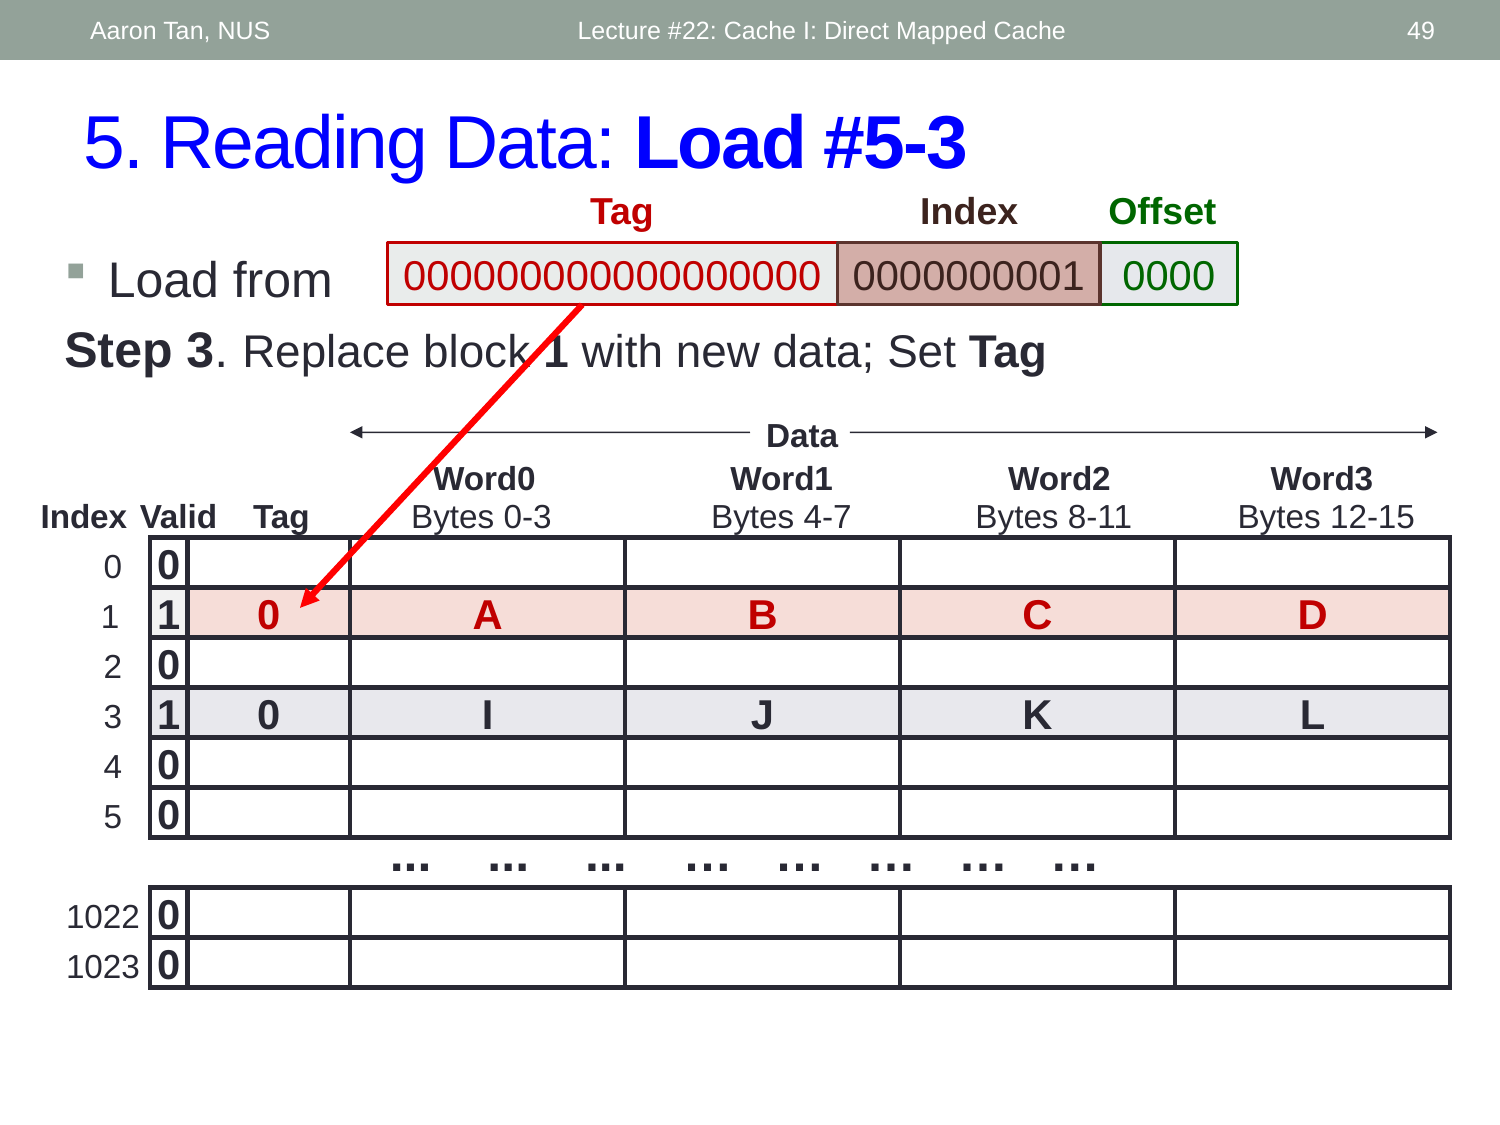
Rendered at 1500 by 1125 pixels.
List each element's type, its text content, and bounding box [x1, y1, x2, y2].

list Load from Step 3. Replace block 1 with new data; Set Tag [590, 240, 1450, 398]
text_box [24, 407, 1451, 993]
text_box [387, 179, 1251, 305]
slide_number 49 [1308, 3, 1450, 57]
title 5. Reading Data: Load #5-3 [68, 86, 1450, 192]
slide_number Aaron Tan, NUS [75, 3, 550, 57]
list Load from Step 3. Replace block 1 with new data; Set Tag [49, 240, 384, 398]
footer Lecture #22: Cache I: Direct Mapped Cache [562, 3, 1238, 57]
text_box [299, 304, 583, 609]
